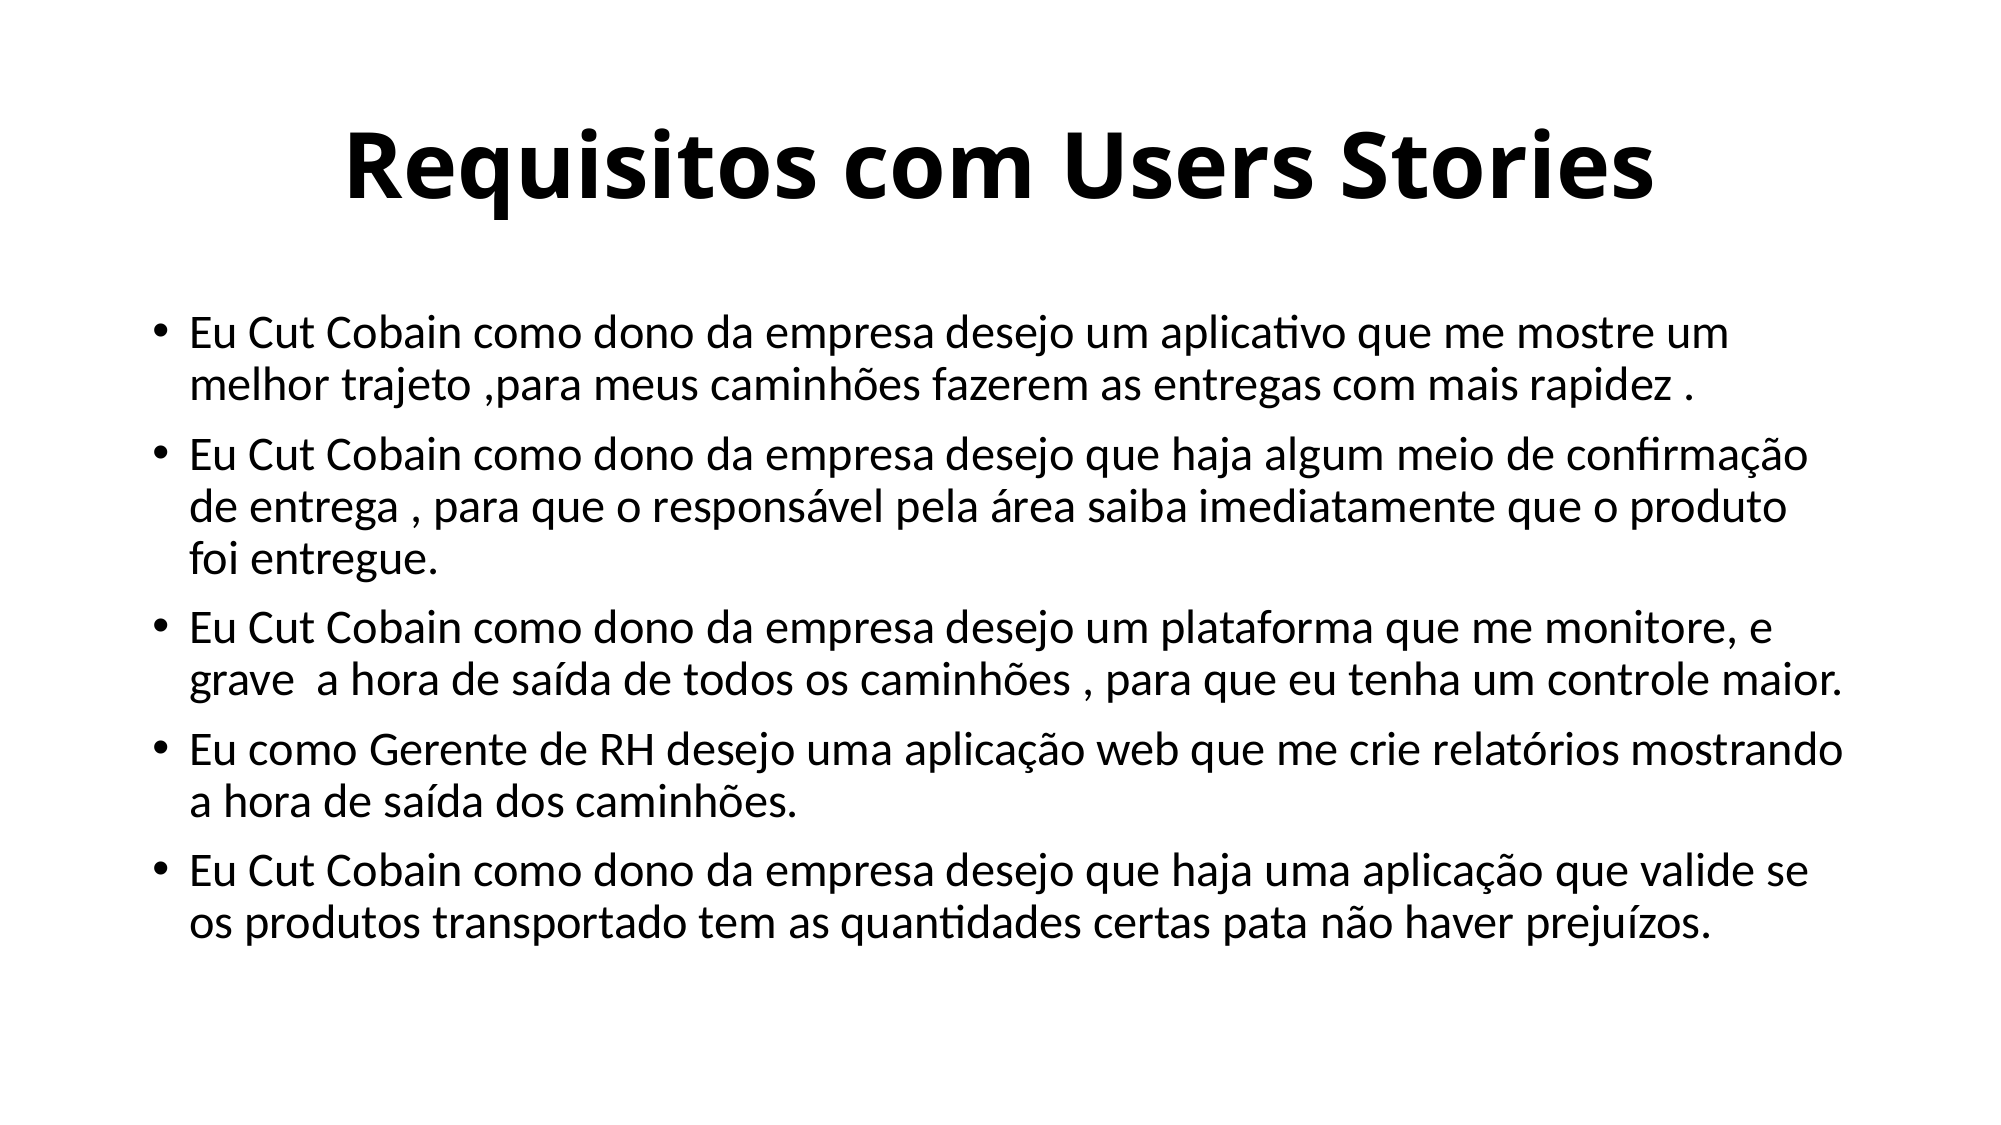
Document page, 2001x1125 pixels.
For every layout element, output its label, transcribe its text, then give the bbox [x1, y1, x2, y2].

list Eu Cut Cobain como dono da empresa desejo um aplicativo que me mostre um melhor trajeto ,para meus caminhões fazerem as entregas com mais rapidez . Eu Cut Cobain como dono da empresa desejo que haja algum meio de confirmação de entrega , para que o responsável pela área saiba imediatamente que o produto foi entregue. Eu Cut Cobain como dono da empresa desejo um plataforma que me monitore, e grave a hora de saída de todos os caminhões , para que eu tenha um controle maior. Eu como Gerente de RH desejo uma aplicação web que me crie relatórios mostrando a hora de saída dos caminhões. Eu Cut Cobain como dono da empresa desejo que haja uma aplicação que valide se os produtos transportado tem as quantidades certas pata não haver prejuízos. [137, 299, 1863, 1014]
title Requisitos com Users Stories [137, 59, 1863, 278]
